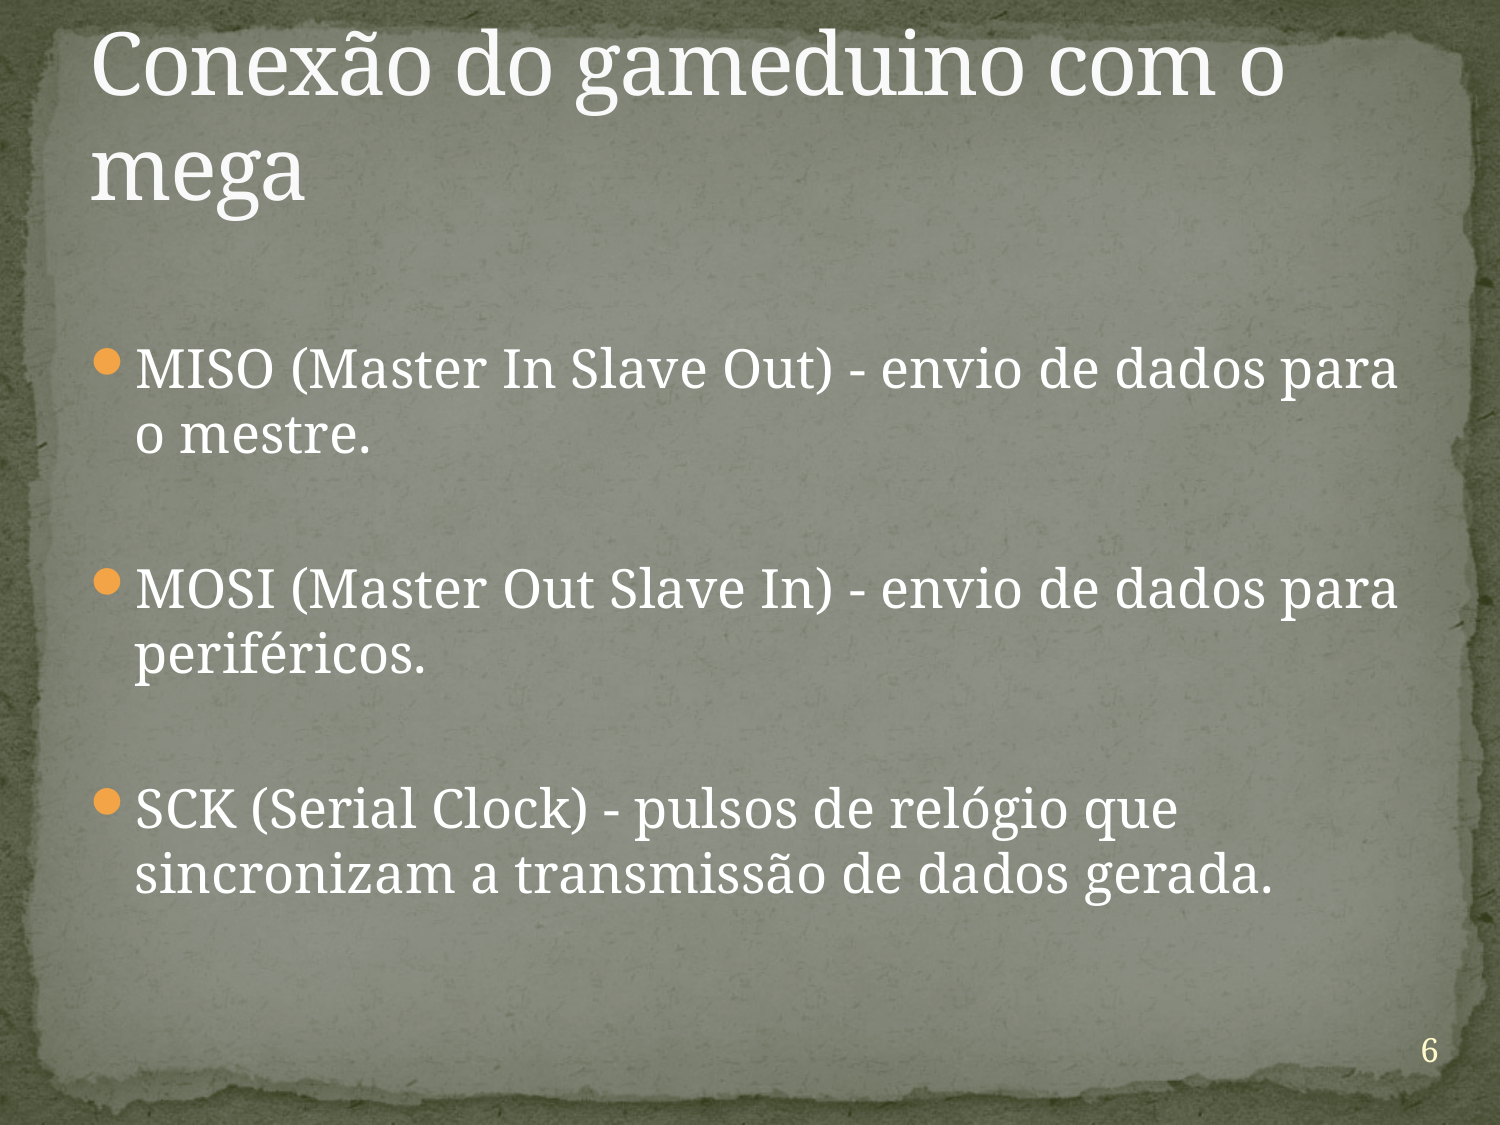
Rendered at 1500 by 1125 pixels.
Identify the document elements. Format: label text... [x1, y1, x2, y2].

title Conexão do gameduino com o mega [74, 24, 1425, 225]
slide_number 6 [1379, 1014, 1480, 1089]
list MISO (Master In Slave Out) - envio de dados para o mestre. MOSI (Master Out Slave In) - envio de dados para periféricos. SCK (Serial Clock) - pulsos de relógio que sincronizam a transmissão de dados gerada. [75, 249, 1425, 1000]
